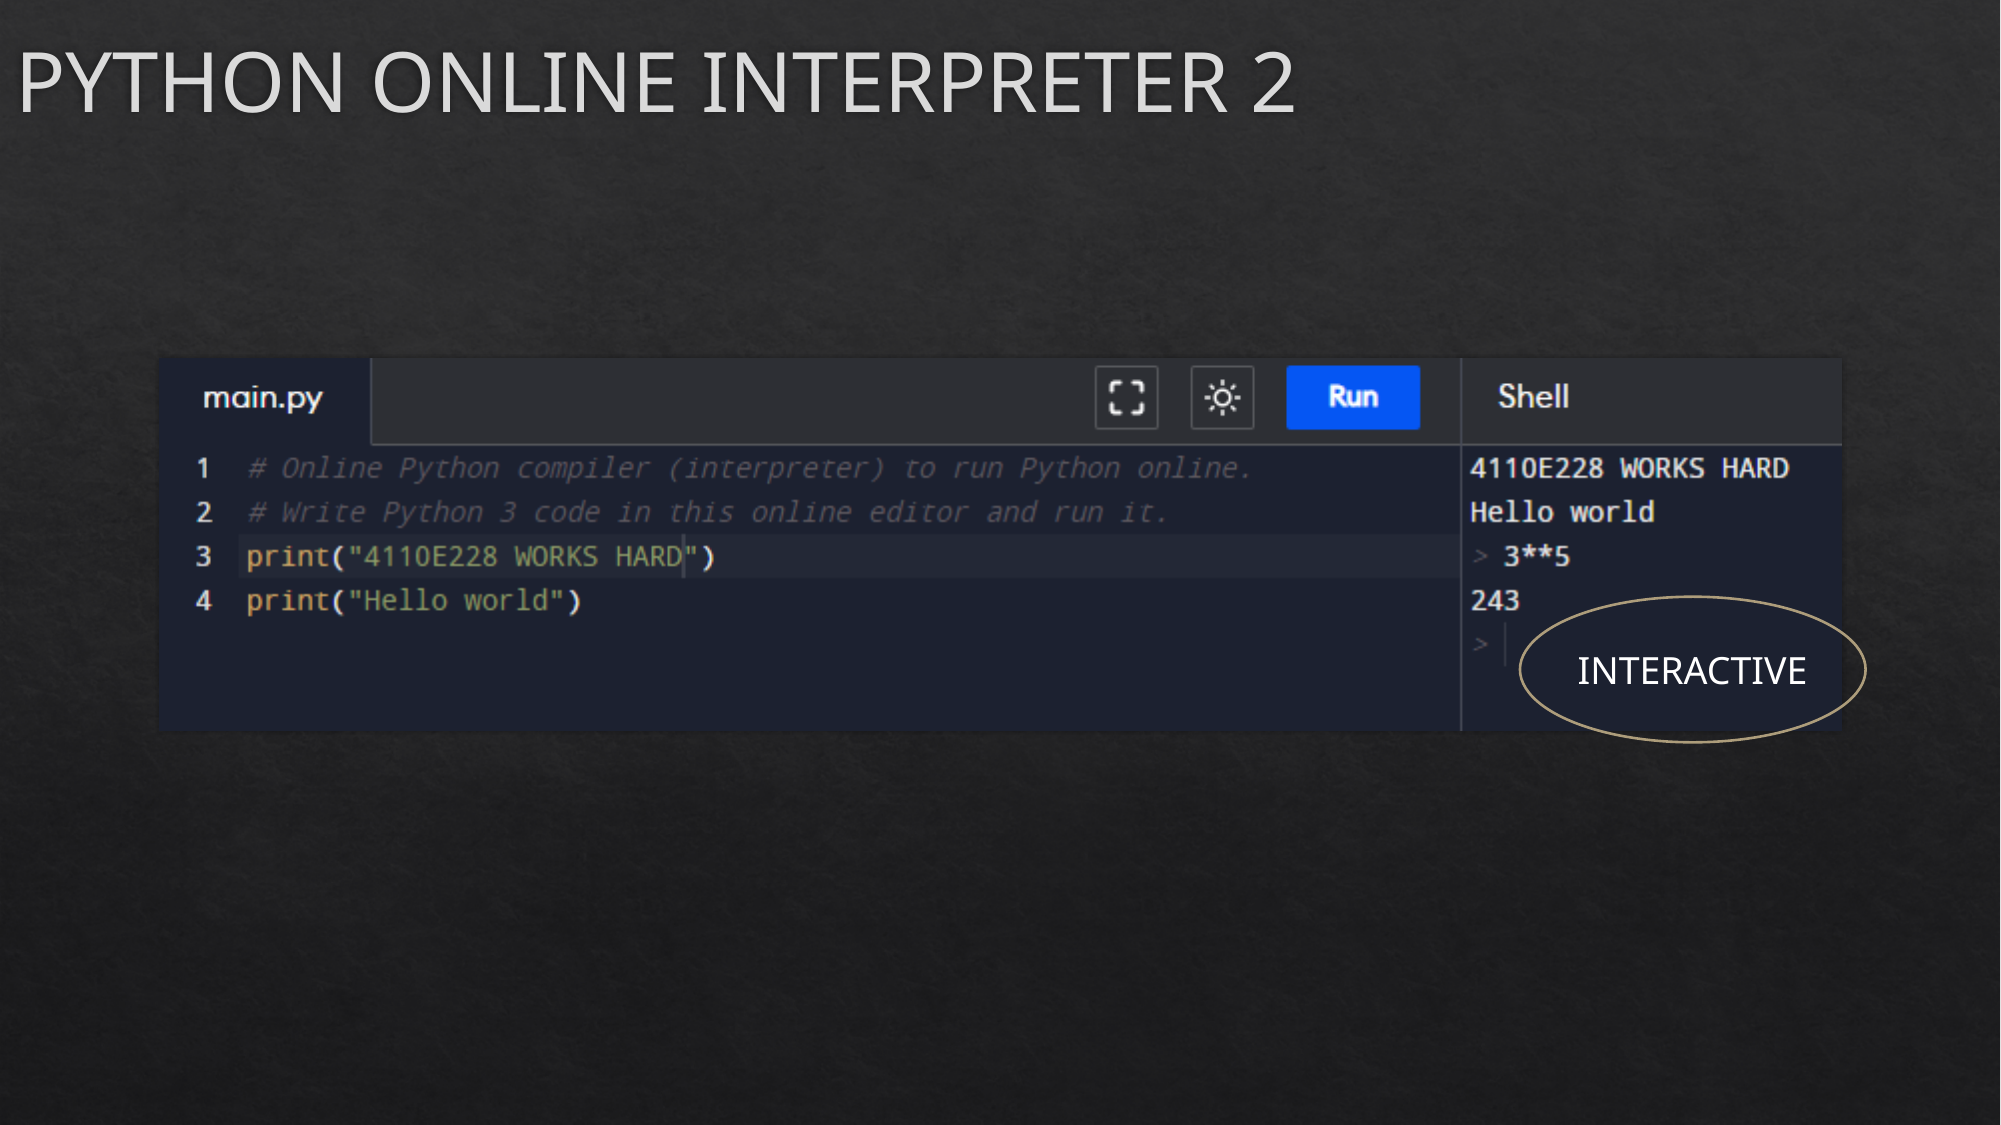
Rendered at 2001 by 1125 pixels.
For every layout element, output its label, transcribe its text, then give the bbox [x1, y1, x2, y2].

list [159, 358, 1843, 731]
title PYTHON ONLINE INTERPRETER 2 [0, 0, 1699, 160]
text_box [1854, 641, 1867, 698]
